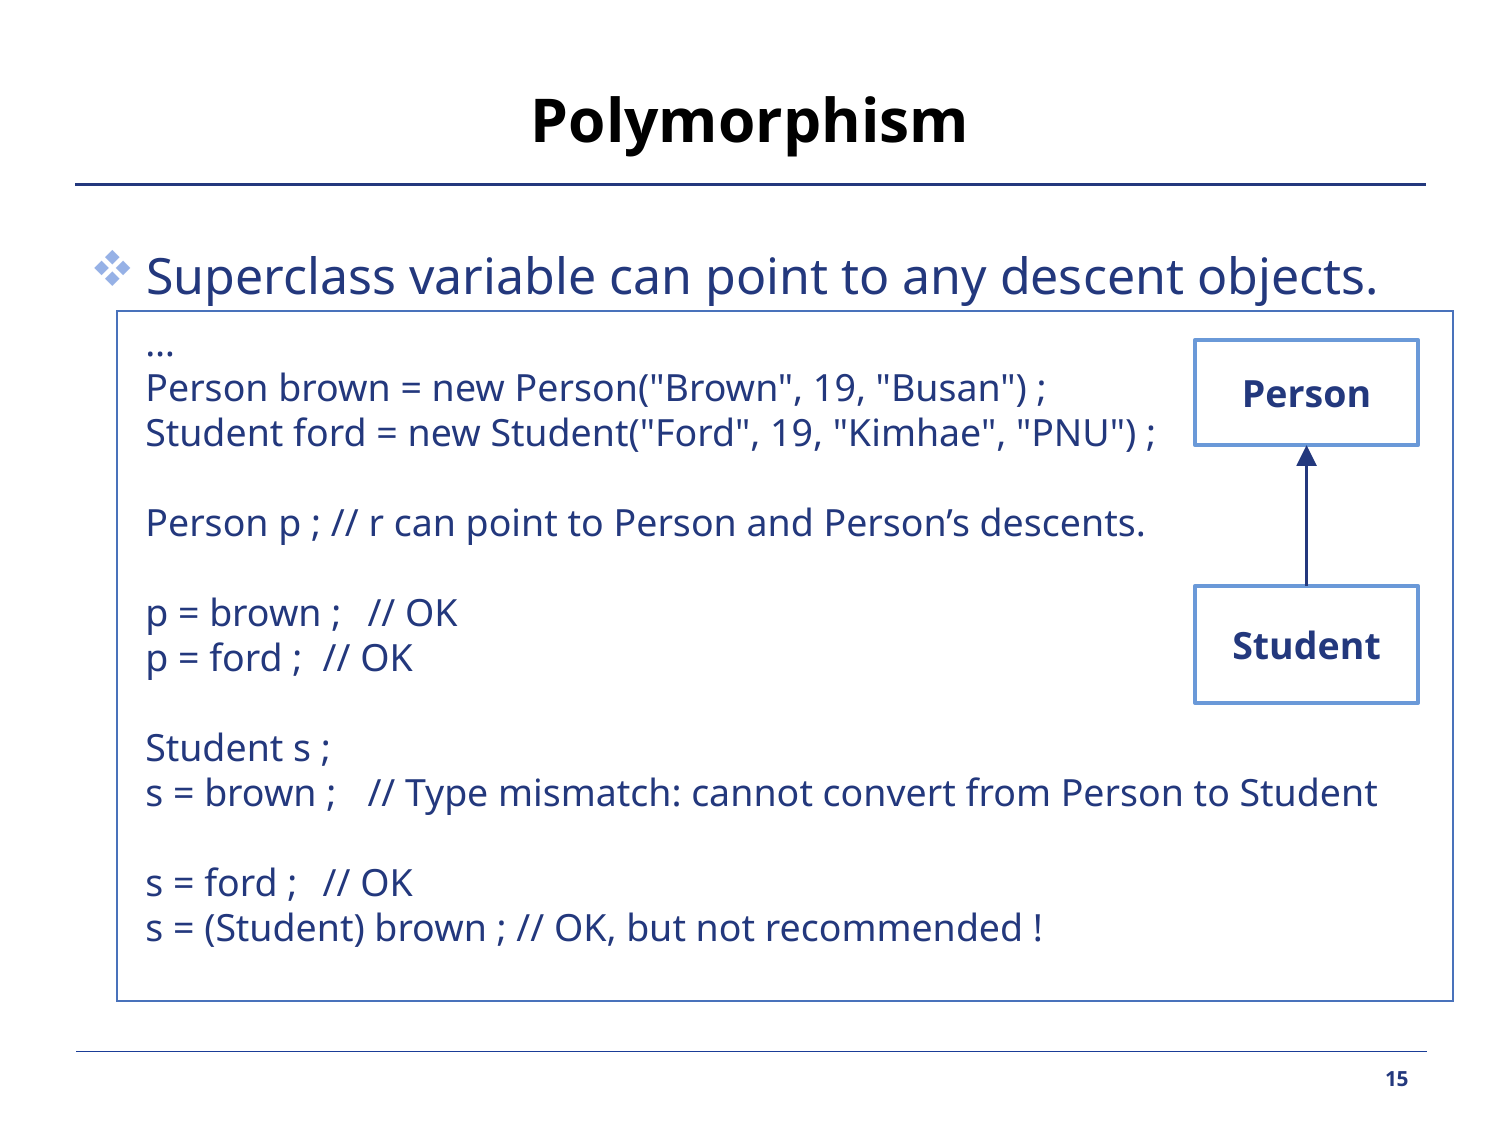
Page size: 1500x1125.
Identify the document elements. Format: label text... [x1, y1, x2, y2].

text_box … Person brown = new Person("Brown", 19, "Busan") ; Student ford = new Student("Ford", 19, "Kimhae", "PNU") ; Person p ; // r can point to Person and Person’s descents. p = brown ; // OK p = ford ; // OK Student s ; s = brown ; // Type mismatch: cannot convert from Person to Student s = ford ; // OK s = (Student) brown ; // OK, but not recommended ! [117, 311, 1453, 1001]
slide_number 15 [1080, 1058, 1424, 1095]
text_box Person [1193, 338, 1420, 447]
title Polymorphism [76, 52, 1424, 185]
text_box Student [1193, 584, 1420, 705]
list Superclass variable can point to any descent objects. [75, 237, 1425, 387]
